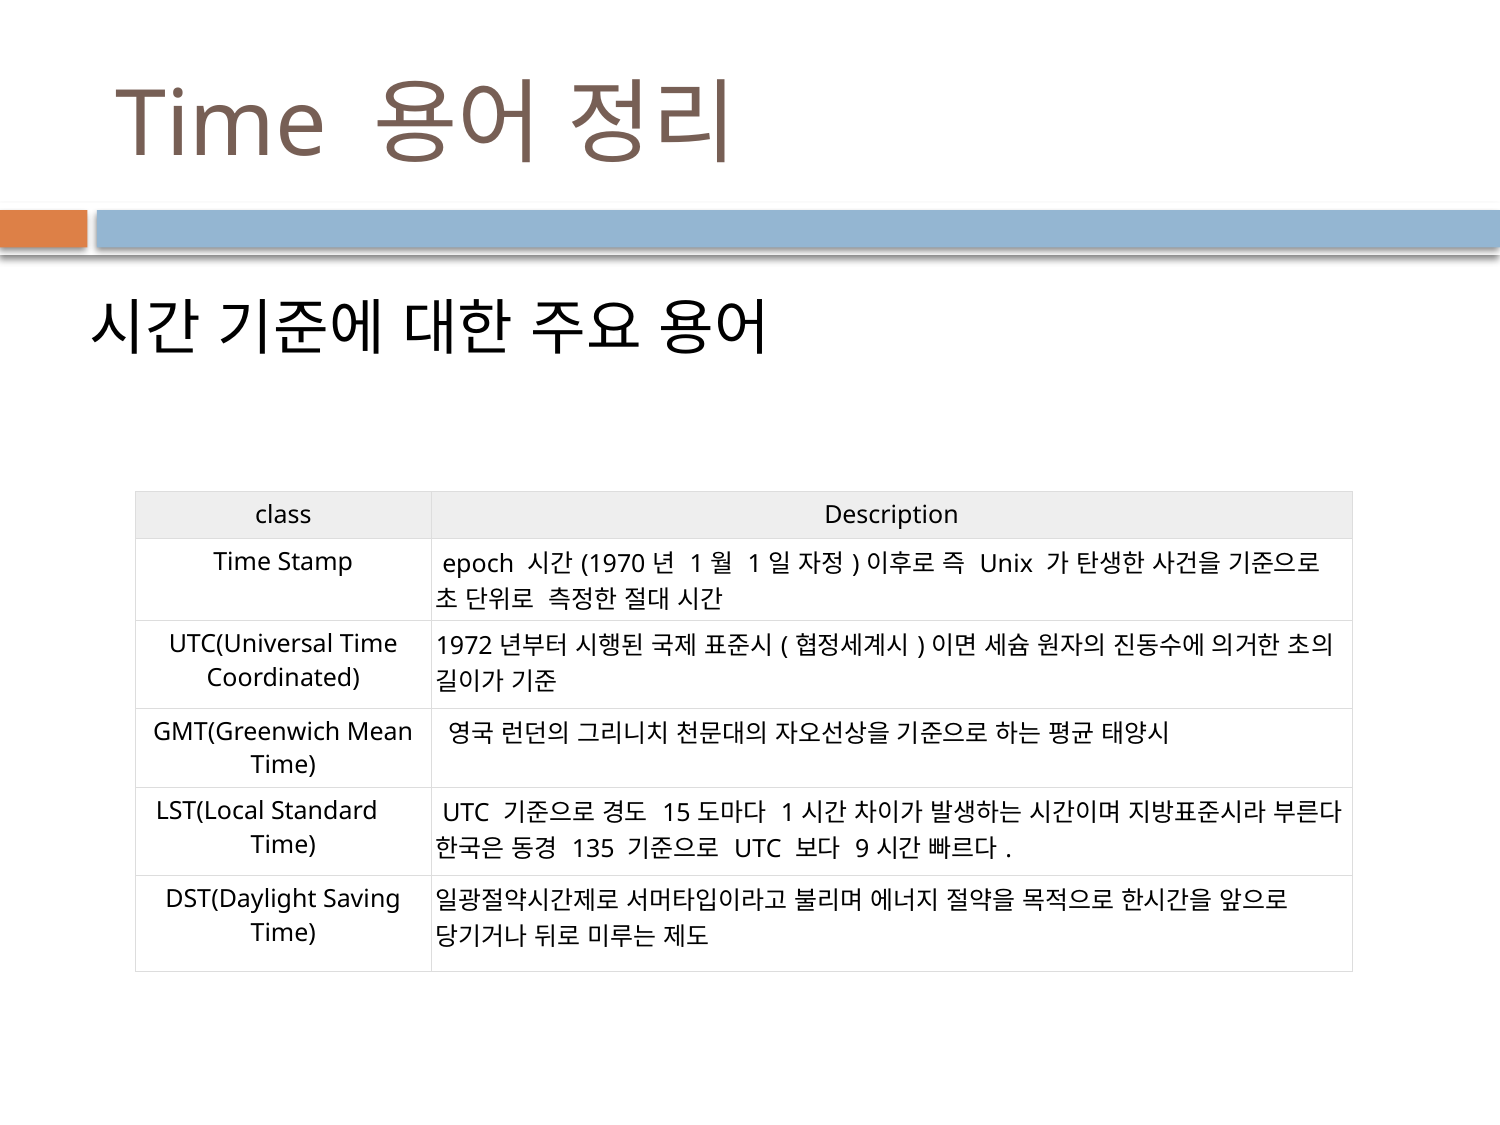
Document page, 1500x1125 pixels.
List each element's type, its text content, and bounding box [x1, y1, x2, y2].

table_cell UTC(Universal Time Coordinated) [136, 621, 431, 708]
title Time 용어 정리 [100, 37, 1438, 200]
list 시간 기준에 대한 주요 용어 [75, 267, 1425, 386]
table_cell 1972년부터 시행된 국제 표준시(협정세계시)이면 세슘 원자의 진동수에 의거한 초의 길이가 기준 [432, 621, 1352, 708]
table_cell DST(Daylight Saving Time) [136, 876, 431, 971]
table_cell Time Stamp [136, 539, 431, 620]
table_cell epoch 시간(1970년 1월 1일 자정)이후로 즉 Unix 가 탄생한 사건을 기준으로 초 단위로 측정한 절대 시간 [432, 539, 1352, 620]
table_header Description [432, 492, 1352, 538]
table_header class [136, 492, 431, 538]
table_cell GMT(Greenwich Mean Time) [136, 709, 431, 787]
table_cell UTC 기준으로 경도 15도마다 1시간 차이가 발생하는 시간이며 지방표준시라 부른다 한국은 동경 135 기준으로 UTC 보다 9시간 빠르다. [432, 788, 1352, 875]
table_cell LST(Local Standard Time) [136, 788, 431, 875]
table_cell 일광절약시간제로 서머타입이라고 불리며 에너지 절약을 목적으로 한시간을 앞으로 당기거나 뒤로 미루는 제도 [432, 876, 1352, 971]
table_cell 영국 런던의 그리니치 천문대의 자오선상을 기준으로 하는 평균 태양시 [432, 709, 1352, 787]
